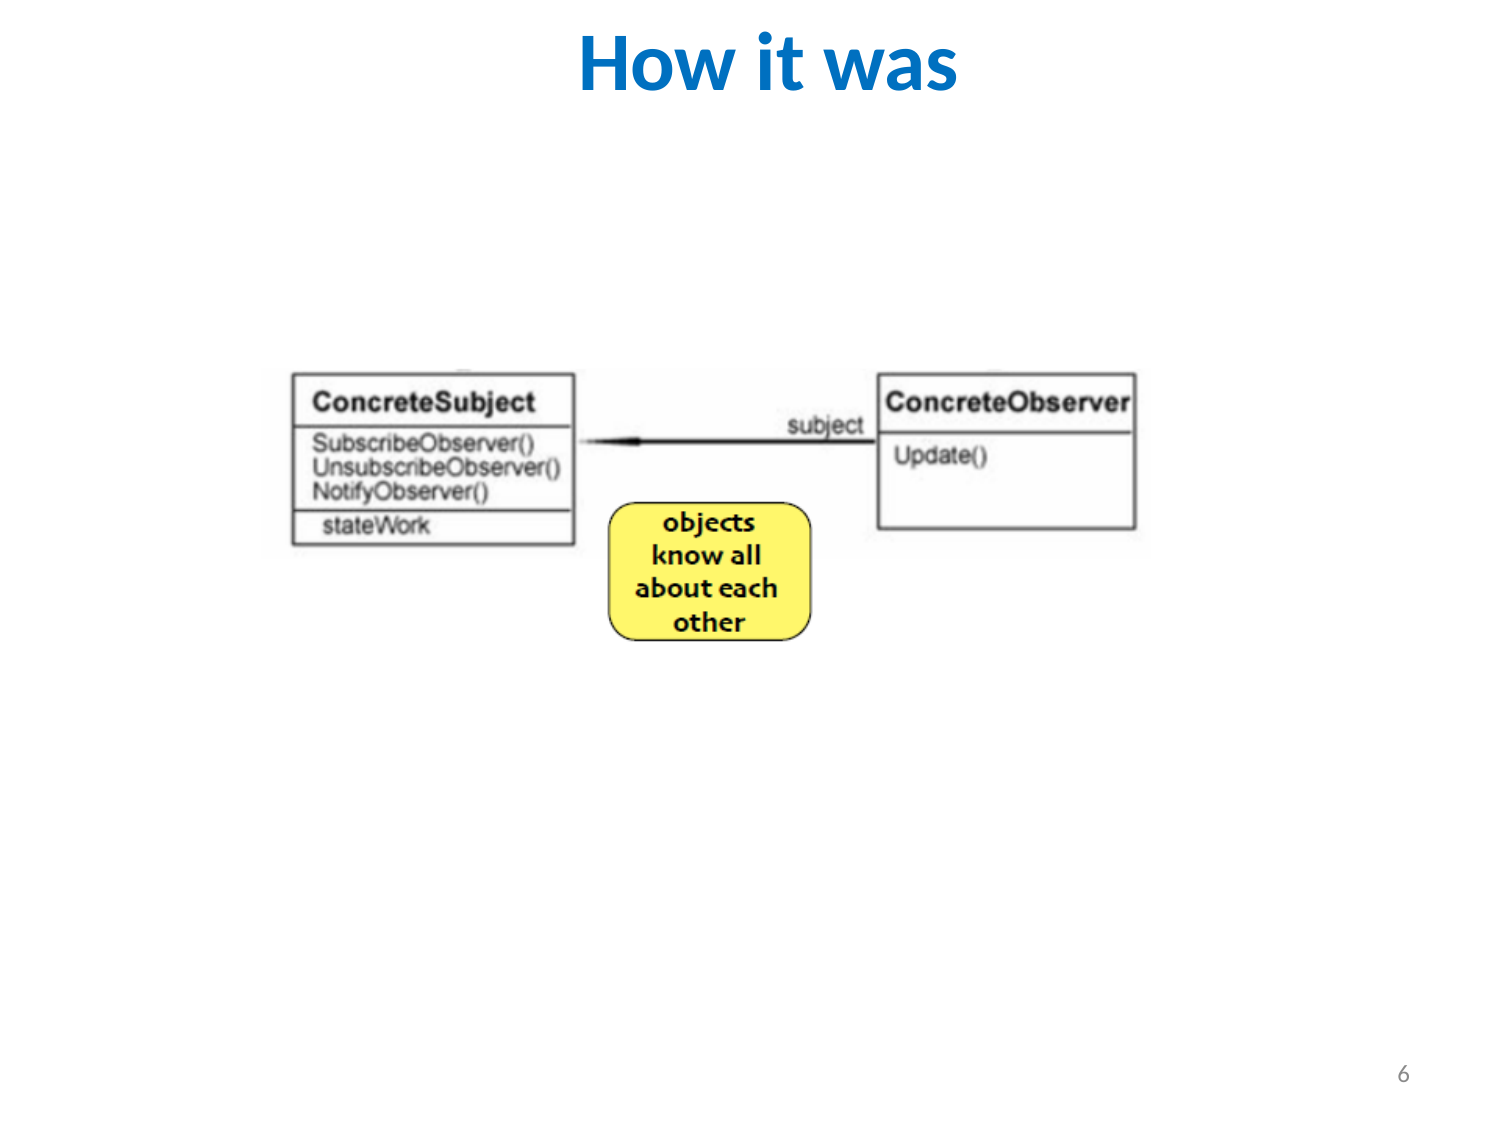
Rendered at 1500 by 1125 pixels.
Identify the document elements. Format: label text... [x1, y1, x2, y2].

text_box How it was [563, 0, 975, 114]
picture [260, 115, 1231, 718]
slide_number 6 [1074, 1042, 1425, 1103]
